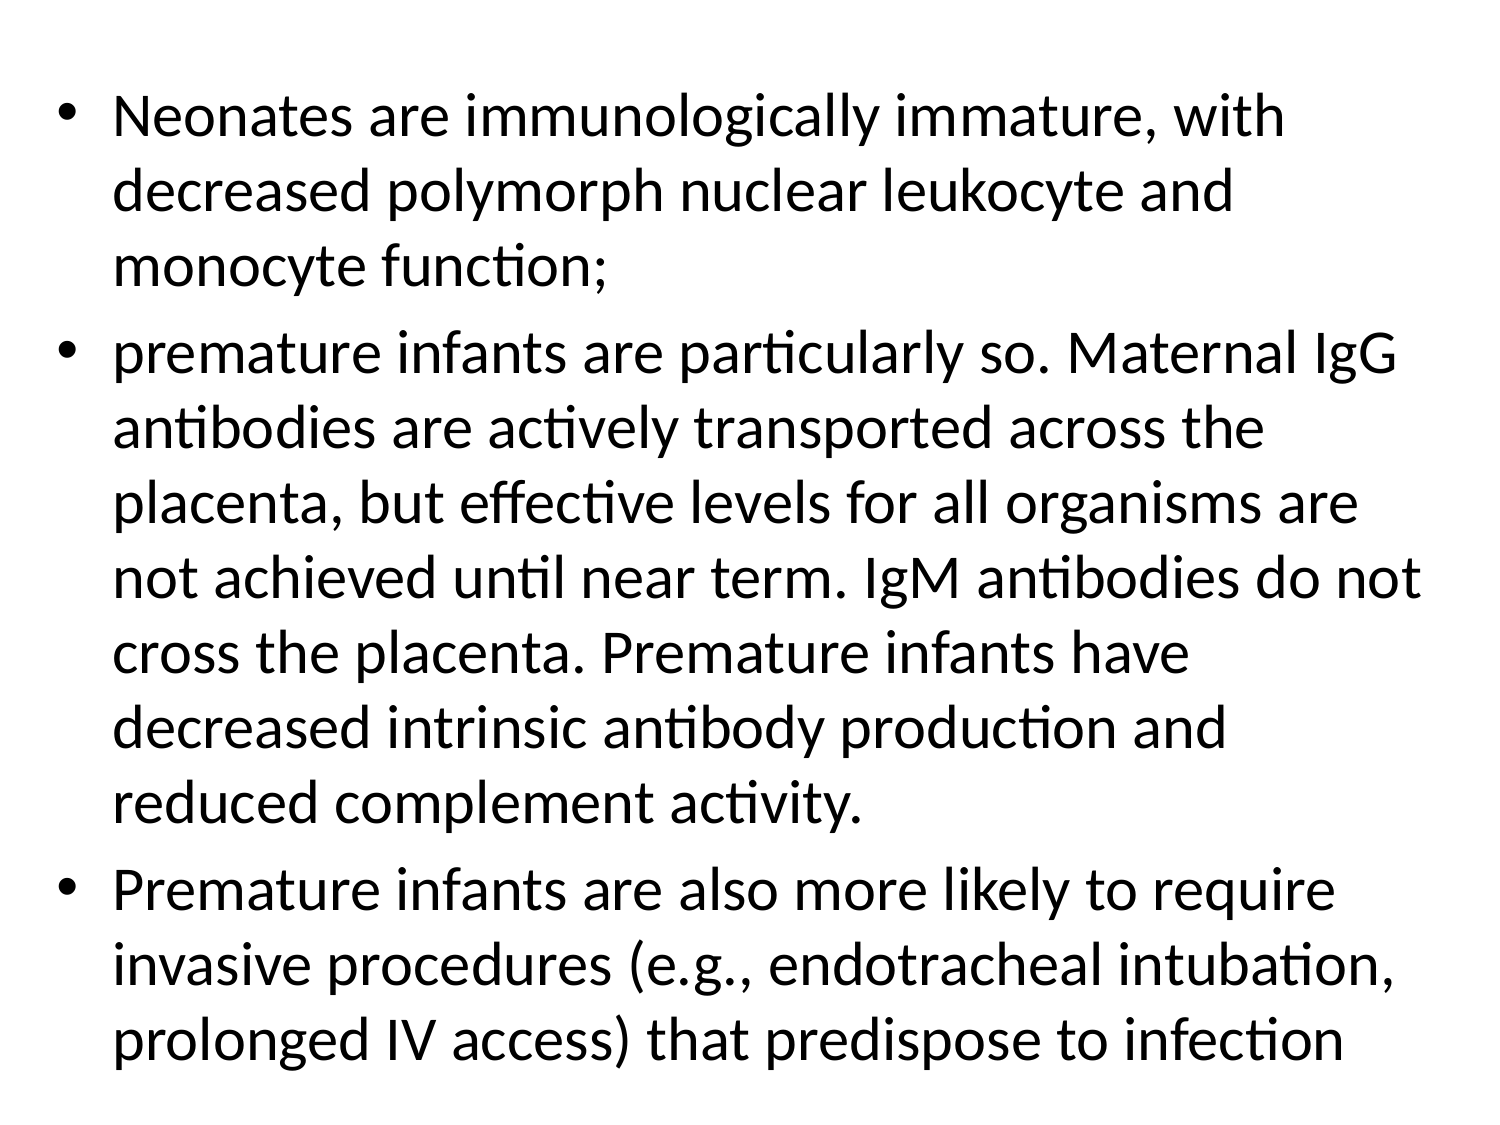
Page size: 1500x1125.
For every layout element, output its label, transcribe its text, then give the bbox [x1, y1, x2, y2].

list Neonates are immunologically immature, with decreased polymorph nuclear leukocyte and monocyte function; premature infants are particularly so. Maternal IgG antibodies are actively transported across the placenta, but effective levels for all organisms are not achieved until near term. IgM antibodies do not cross the placenta. Premature infants have decreased intrinsic antibody production and reduced complement activity. Premature infants are also more likely to require invasive procedures (e.g., endotracheal intubation, prolonged IV access) that predispose to infection [41, 66, 1459, 1094]
